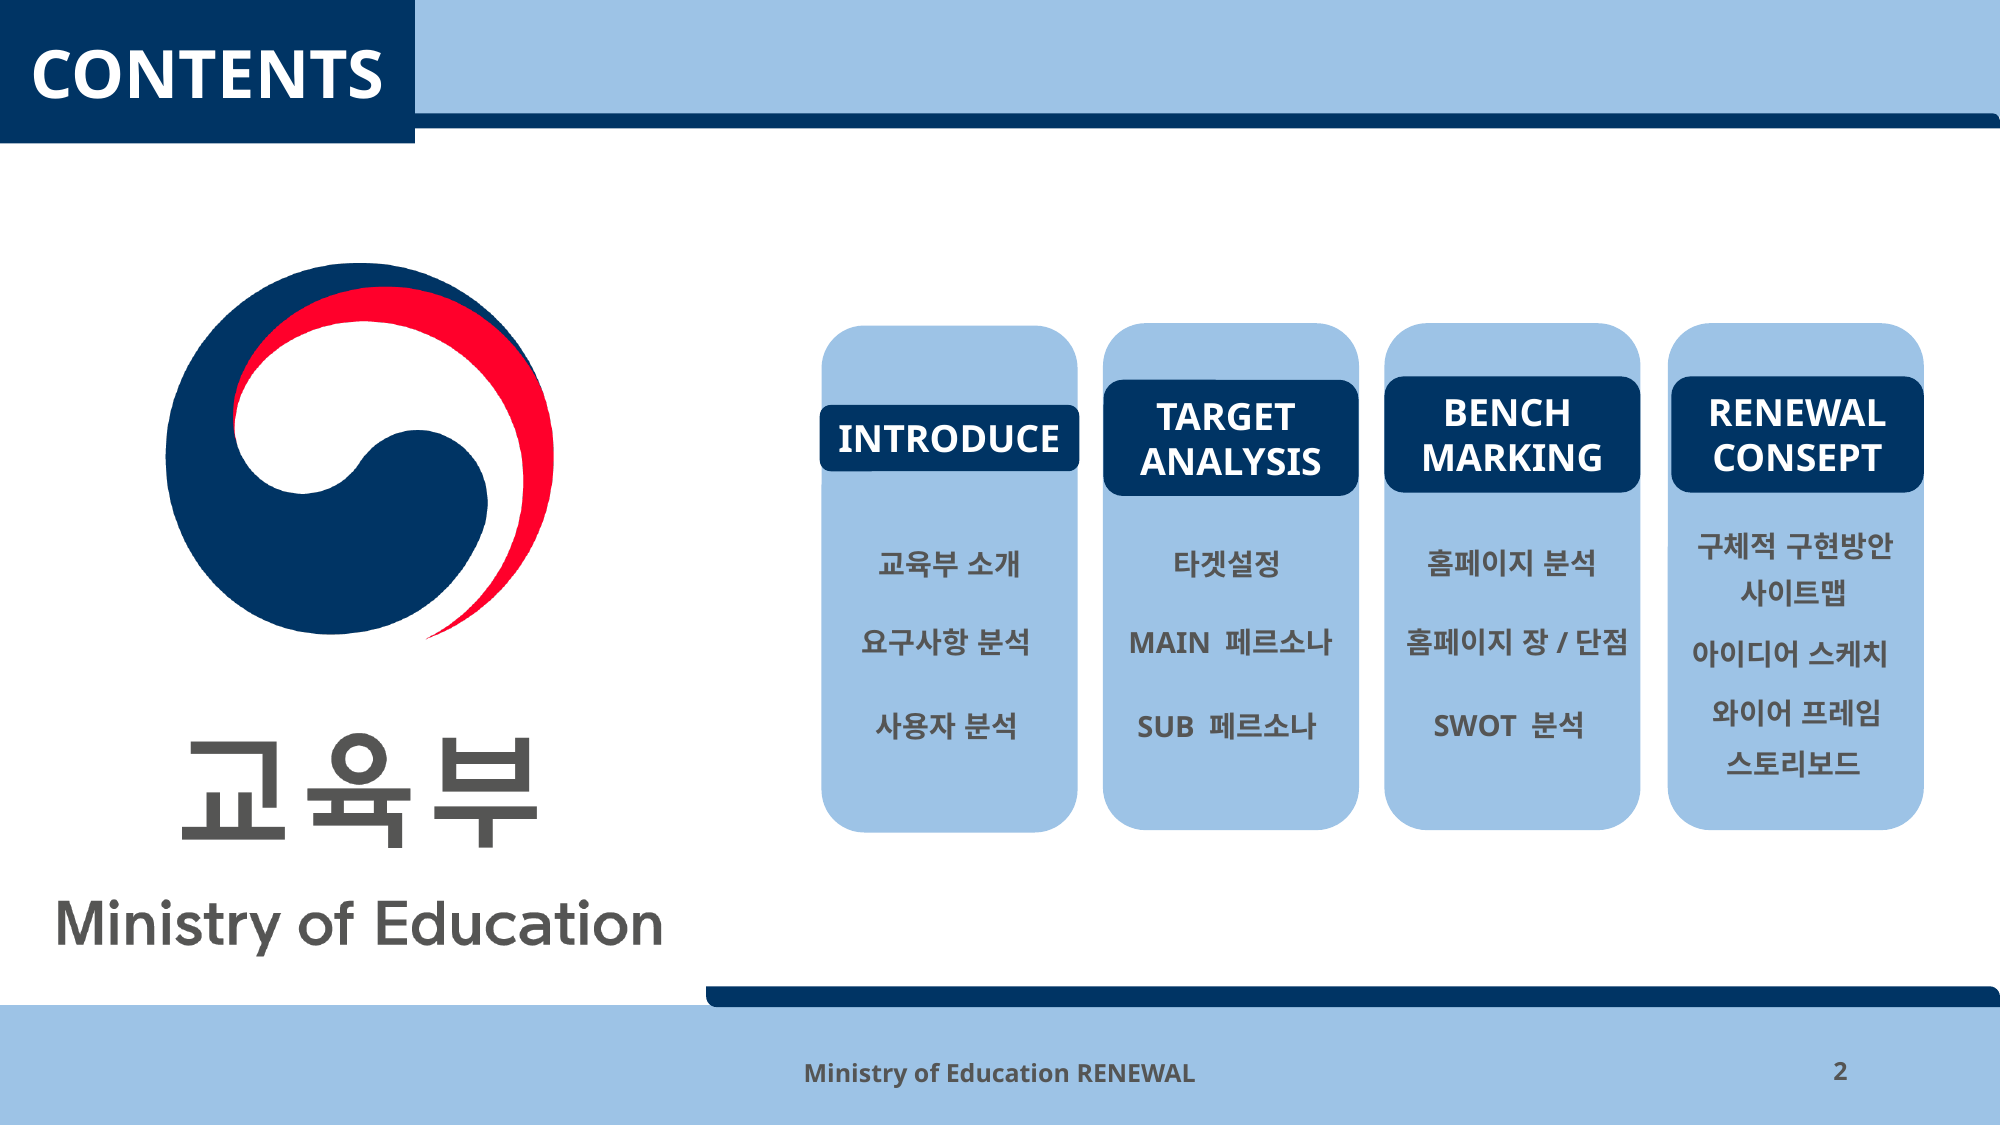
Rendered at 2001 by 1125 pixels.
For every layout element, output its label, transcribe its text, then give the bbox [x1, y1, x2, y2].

text_box 홈페이지 분석 [1393, 538, 1632, 588]
slide_number 2 [1412, 1042, 1863, 1103]
text_box [416, 0, 2000, 115]
text_box 타겟설정 [1108, 538, 1347, 589]
text_box 사용자 분석 [828, 700, 1066, 751]
text_box [705, 985, 2000, 1009]
text_box BENCH MARKING [1384, 376, 1641, 493]
text_box 스토리보드 [1665, 738, 1922, 789]
text_box [1666, 322, 1925, 738]
text_box [1383, 322, 1642, 832]
text_box SUB 페르소나 [1108, 700, 1347, 751]
text_box CONTENTS [0, 0, 416, 144]
text_box MAIN 페르소나 [1108, 617, 1354, 667]
text_box INTRODUCE [819, 404, 1080, 472]
text_box [1101, 322, 1361, 832]
text_box [820, 324, 1079, 410]
text_box RENEWAL CONSEPT [1671, 376, 1924, 493]
footer Ministry of Education RENEWAL [662, 1042, 1338, 1103]
text_box 사이트맵 [1665, 567, 1922, 618]
text_box SWOT 분석 [1381, 700, 1638, 750]
text_box [0, 1004, 2000, 1125]
text_box 아이디어 스케치 [1662, 628, 1919, 679]
text_box [416, 112, 2000, 130]
text_box 교육부 소개 [831, 538, 1069, 589]
text_box [820, 466, 1079, 834]
text_box TARGET ANALYSIS [1103, 379, 1359, 496]
text_box 요구사항 분석 [828, 617, 1066, 667]
picture [54, 260, 663, 959]
text_box 구체적 구현방안 [1667, 520, 1924, 571]
text_box [1666, 738, 1925, 832]
text_box 홈페이지 장/단점 [1384, 617, 1652, 667]
text_box 와이어 프레임 [1669, 688, 1926, 738]
